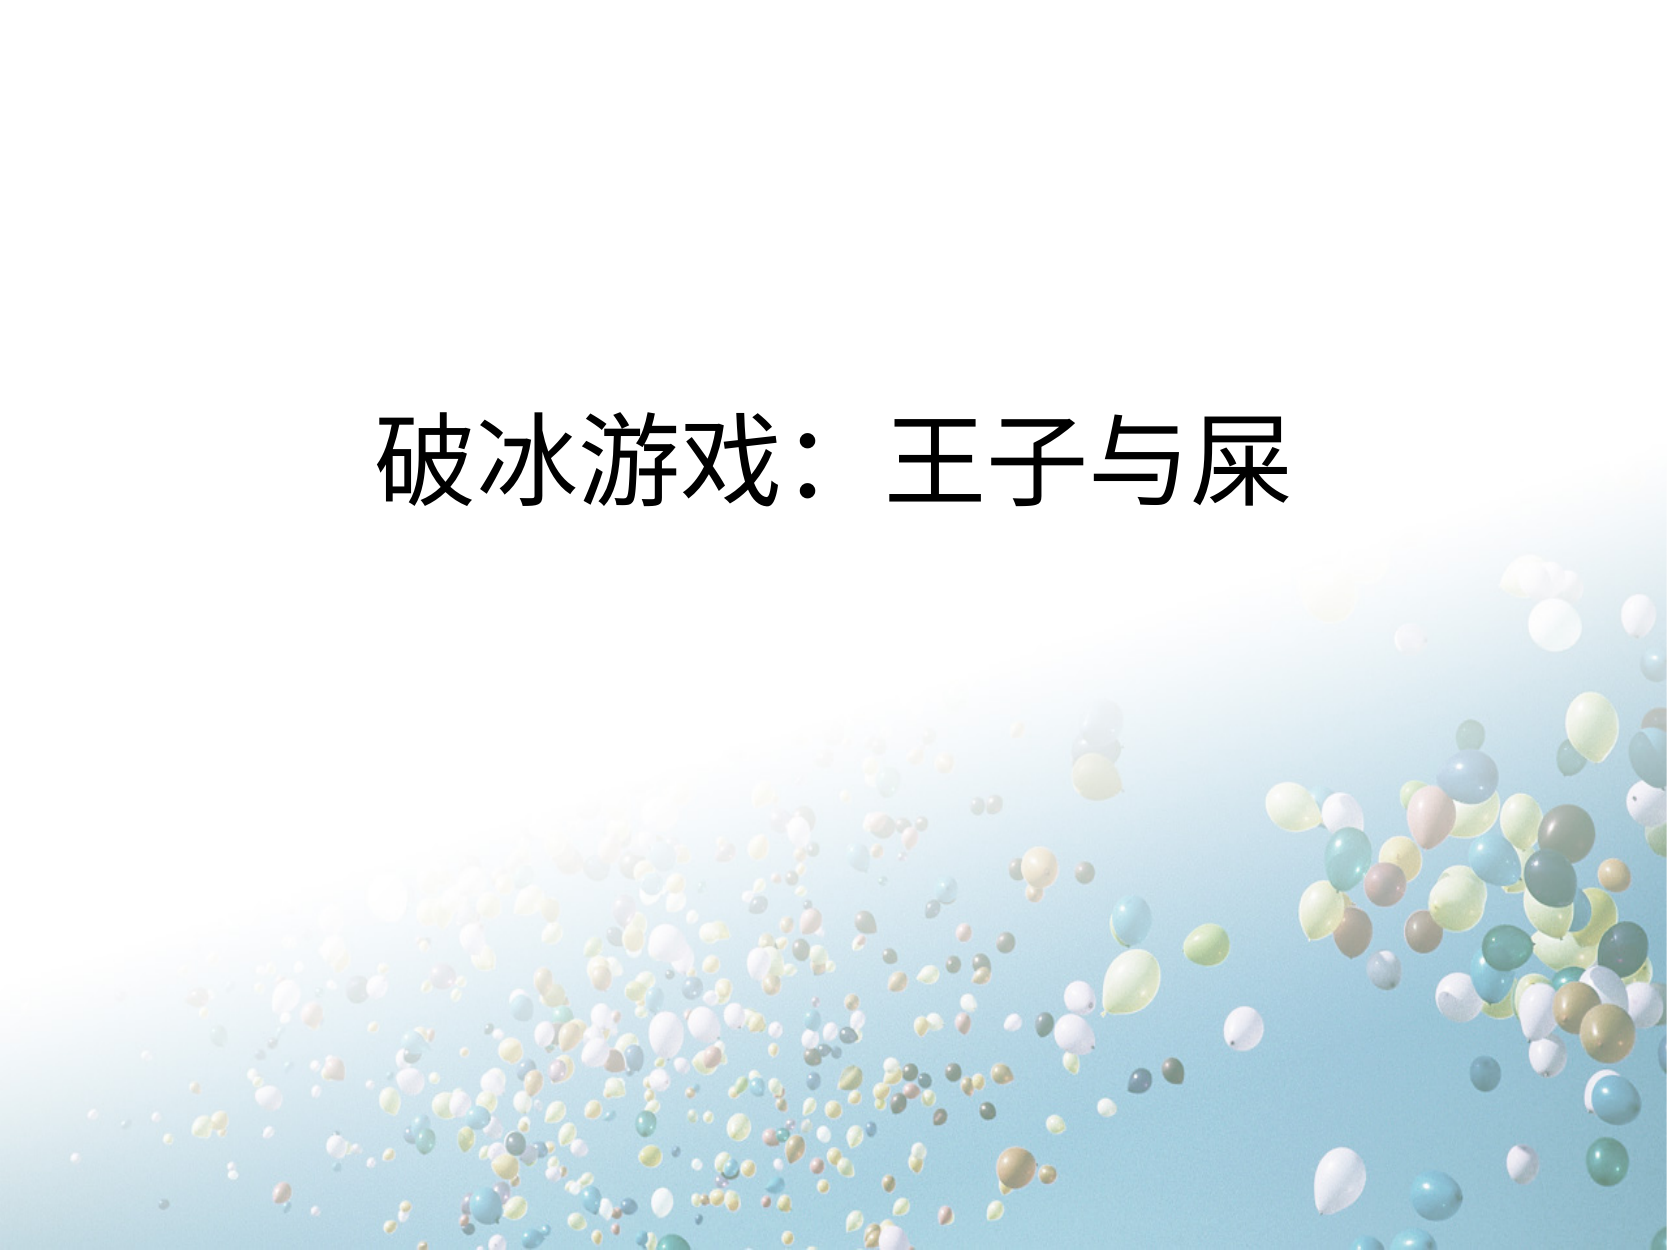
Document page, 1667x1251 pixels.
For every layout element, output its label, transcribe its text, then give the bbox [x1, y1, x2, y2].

picture [0, 0, 1667, 1250]
title 破冰游戏：王子与屎 [83, 353, 1584, 562]
